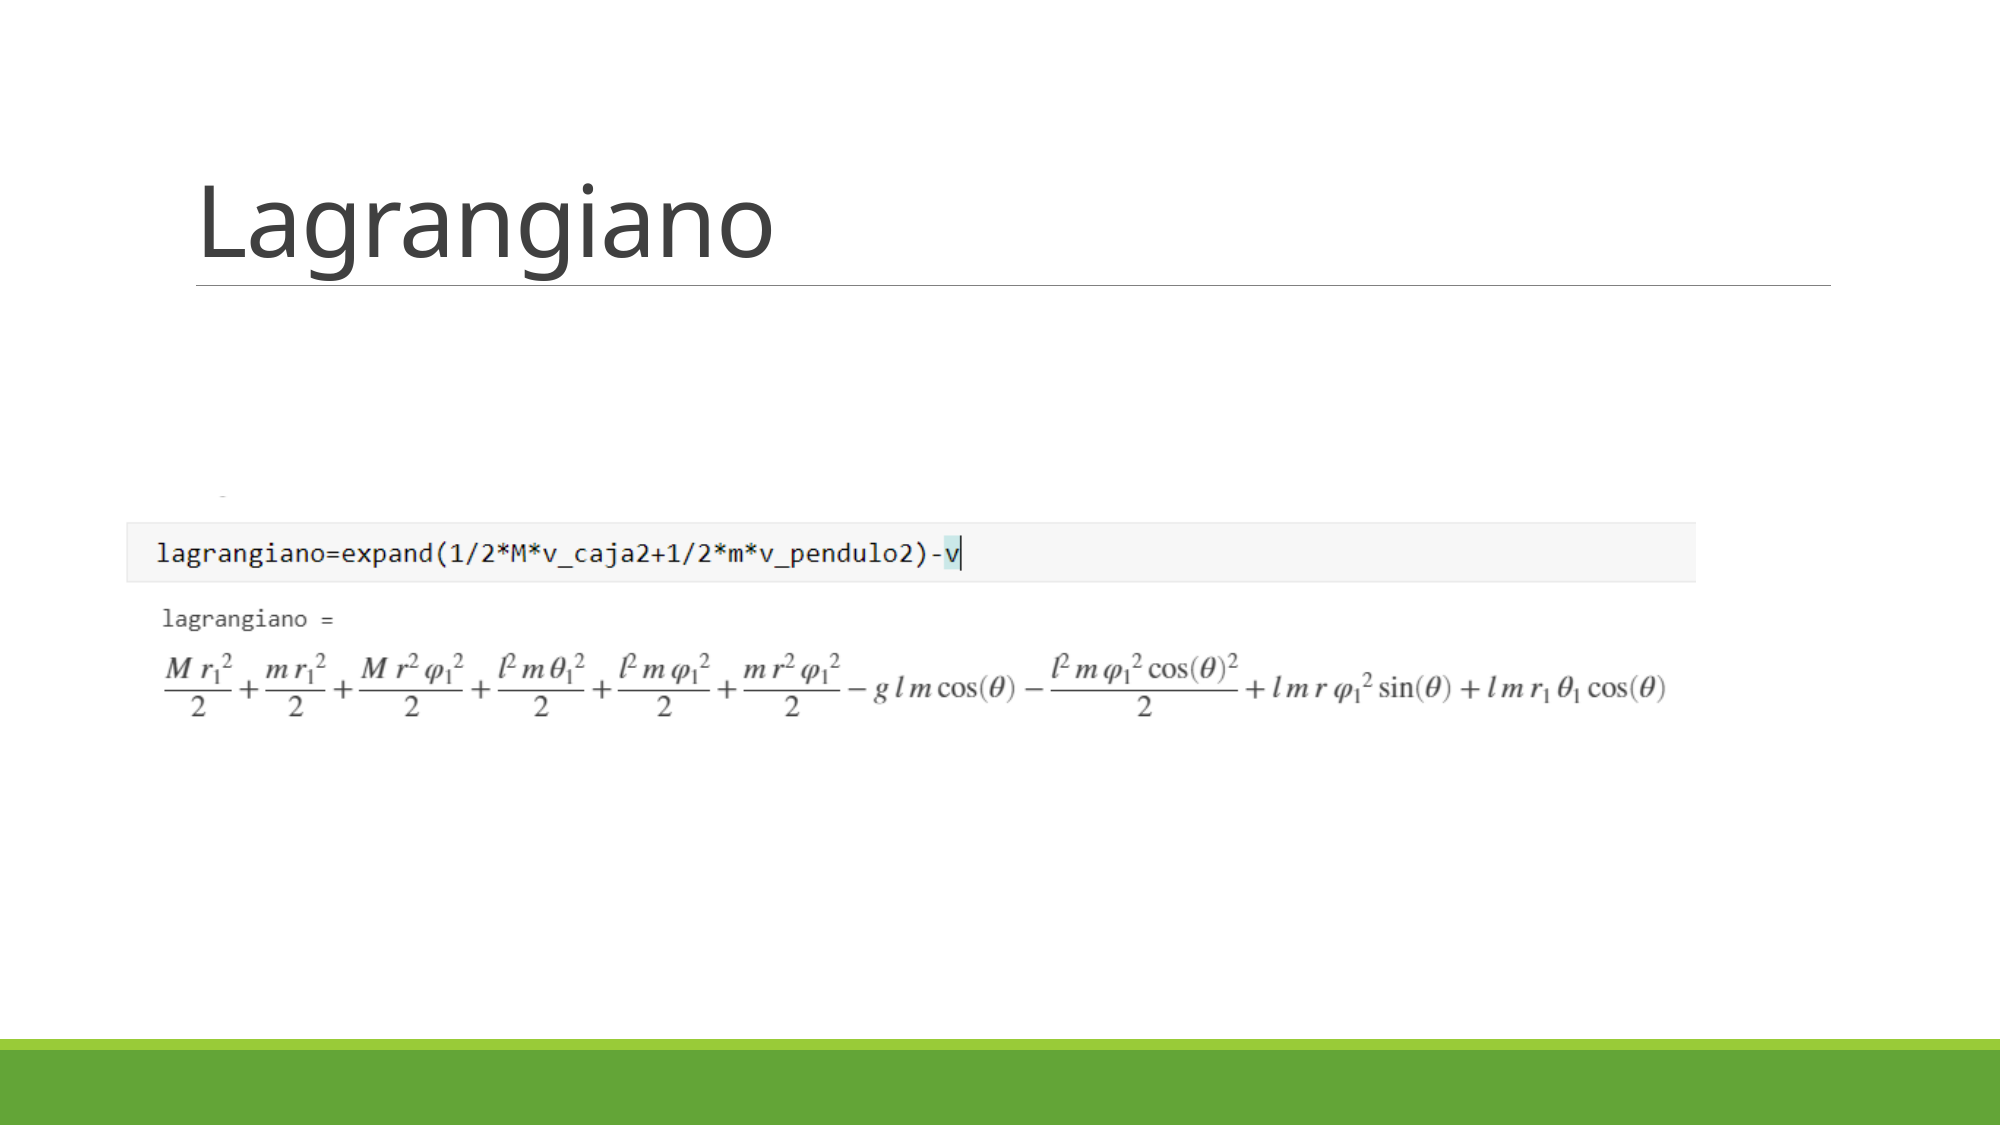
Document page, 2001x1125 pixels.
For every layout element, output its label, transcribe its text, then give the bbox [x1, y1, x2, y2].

picture [111, 496, 1696, 740]
title Lagrangiano [180, 47, 1830, 285]
